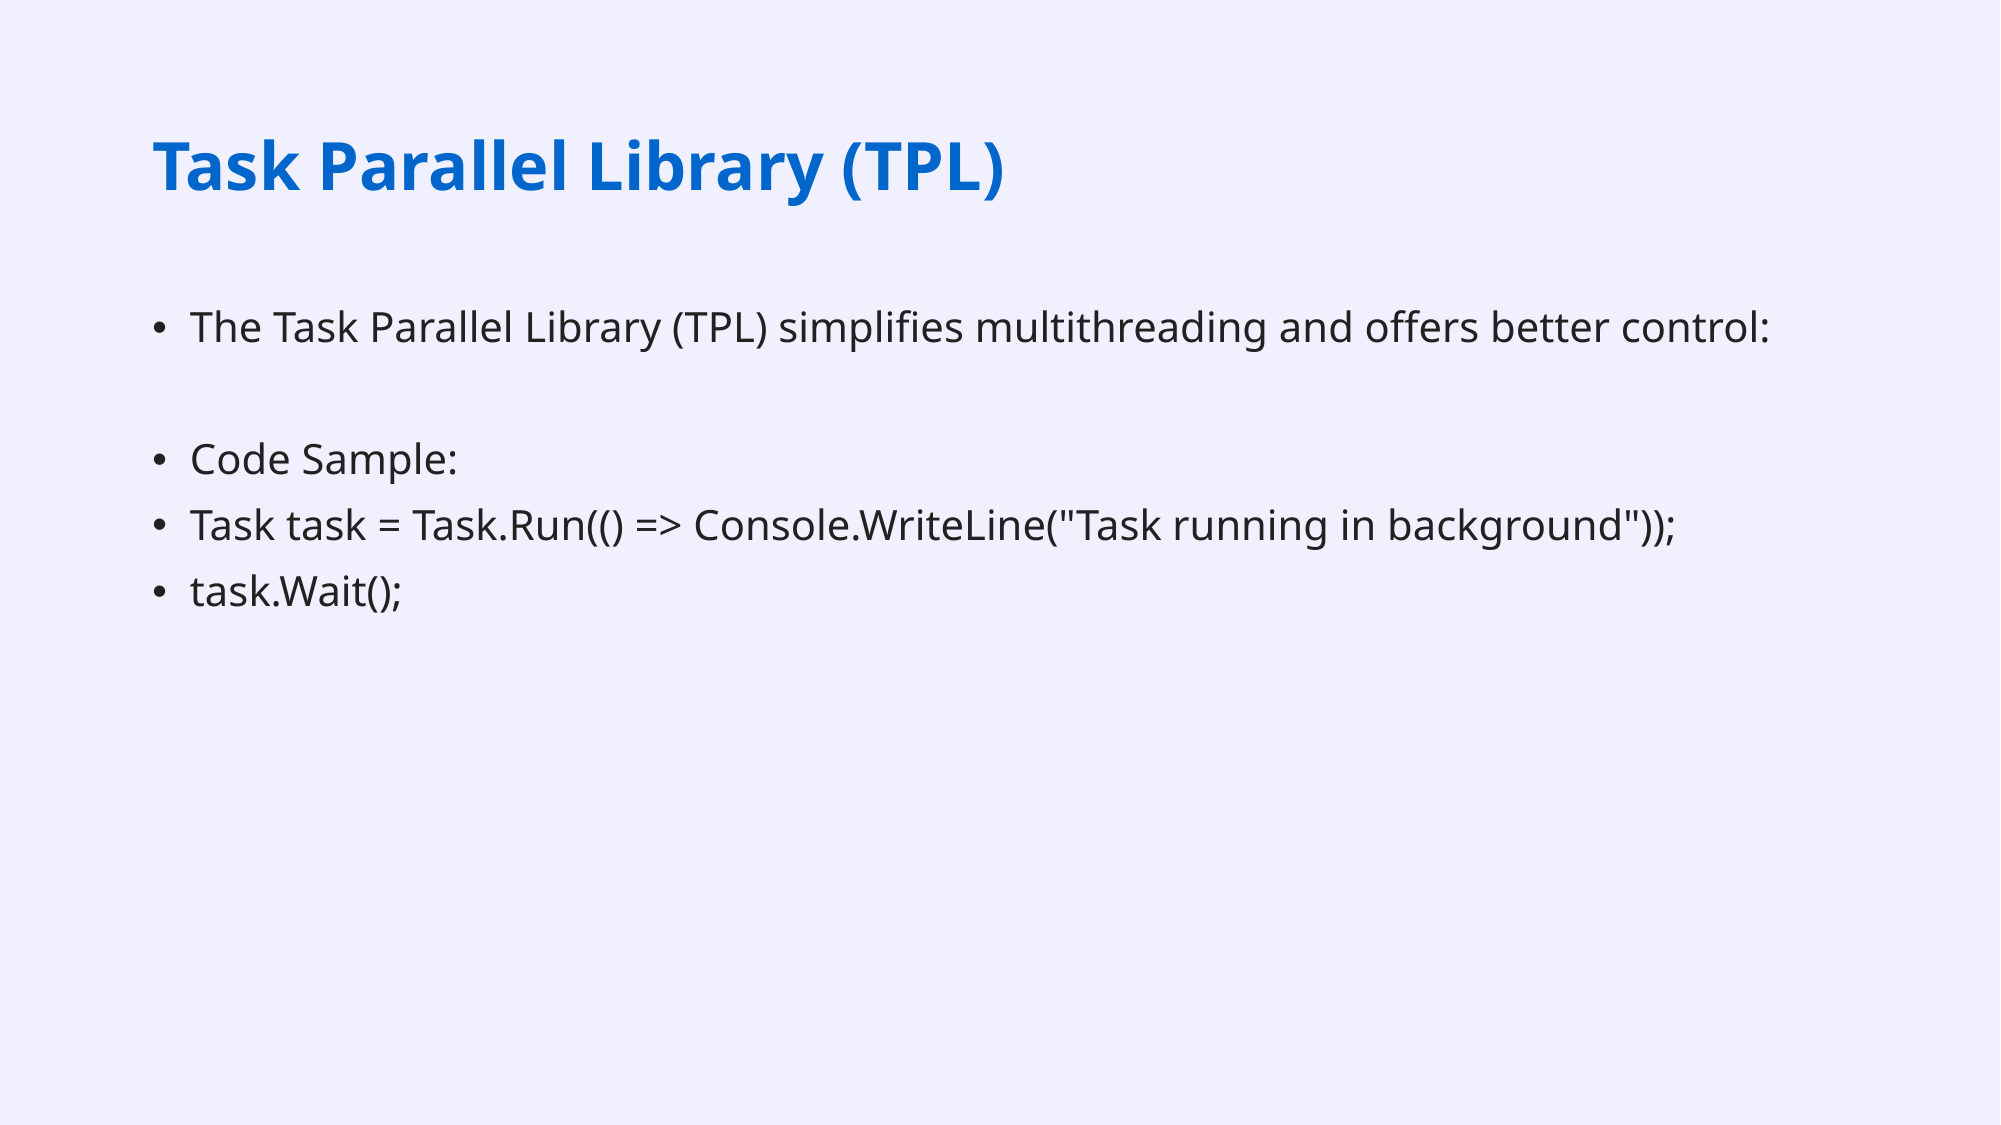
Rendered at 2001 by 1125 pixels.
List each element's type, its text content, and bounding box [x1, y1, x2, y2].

title Task Parallel Library (TPL) [137, 59, 1863, 278]
list The Task Parallel Library (TPL) simplifies multithreading and offers better control: Code Sample: Task task = Task.Run(() => Console.WriteLine("Task running in background")); task.Wait(); [137, 299, 1863, 1014]
